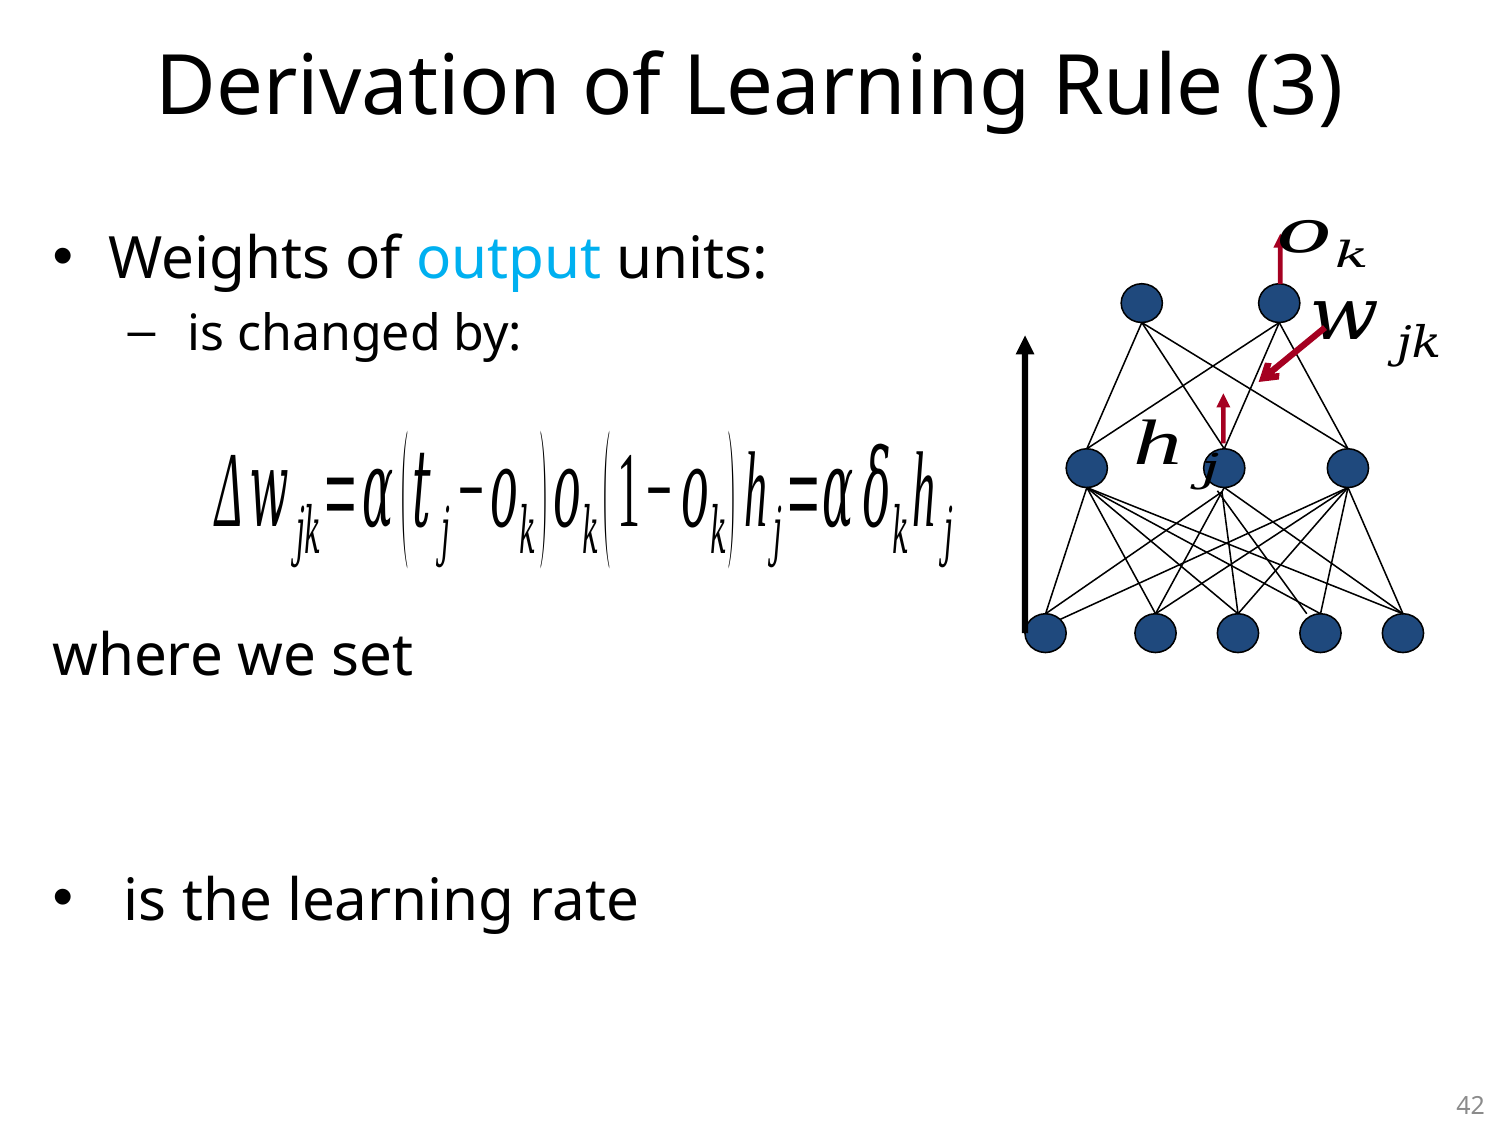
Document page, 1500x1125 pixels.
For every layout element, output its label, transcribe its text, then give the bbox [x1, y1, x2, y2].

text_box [1024, 199, 1440, 653]
title Derivation of Learning Rule (3) [0, 0, 1500, 163]
slide_number 42 [1149, 1087, 1500, 1125]
